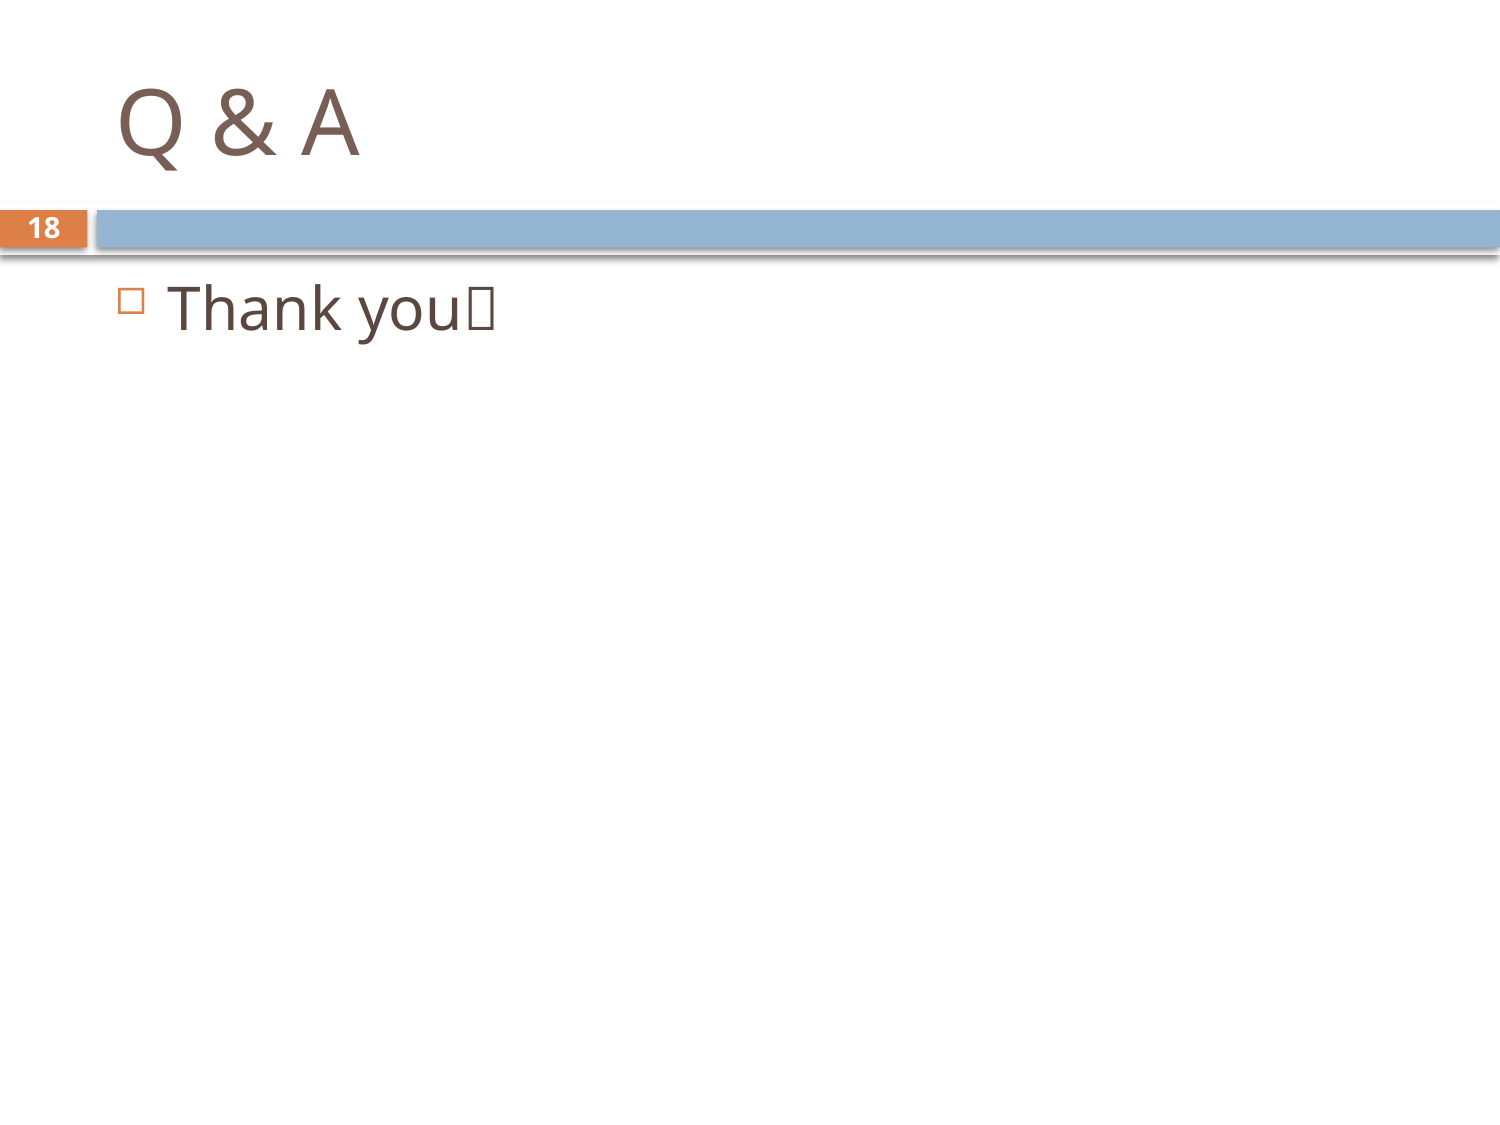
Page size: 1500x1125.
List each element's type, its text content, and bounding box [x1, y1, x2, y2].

title Q & A [100, 37, 1438, 200]
slide_number 18 [0, 208, 88, 249]
list Thank you [100, 262, 1438, 1000]
